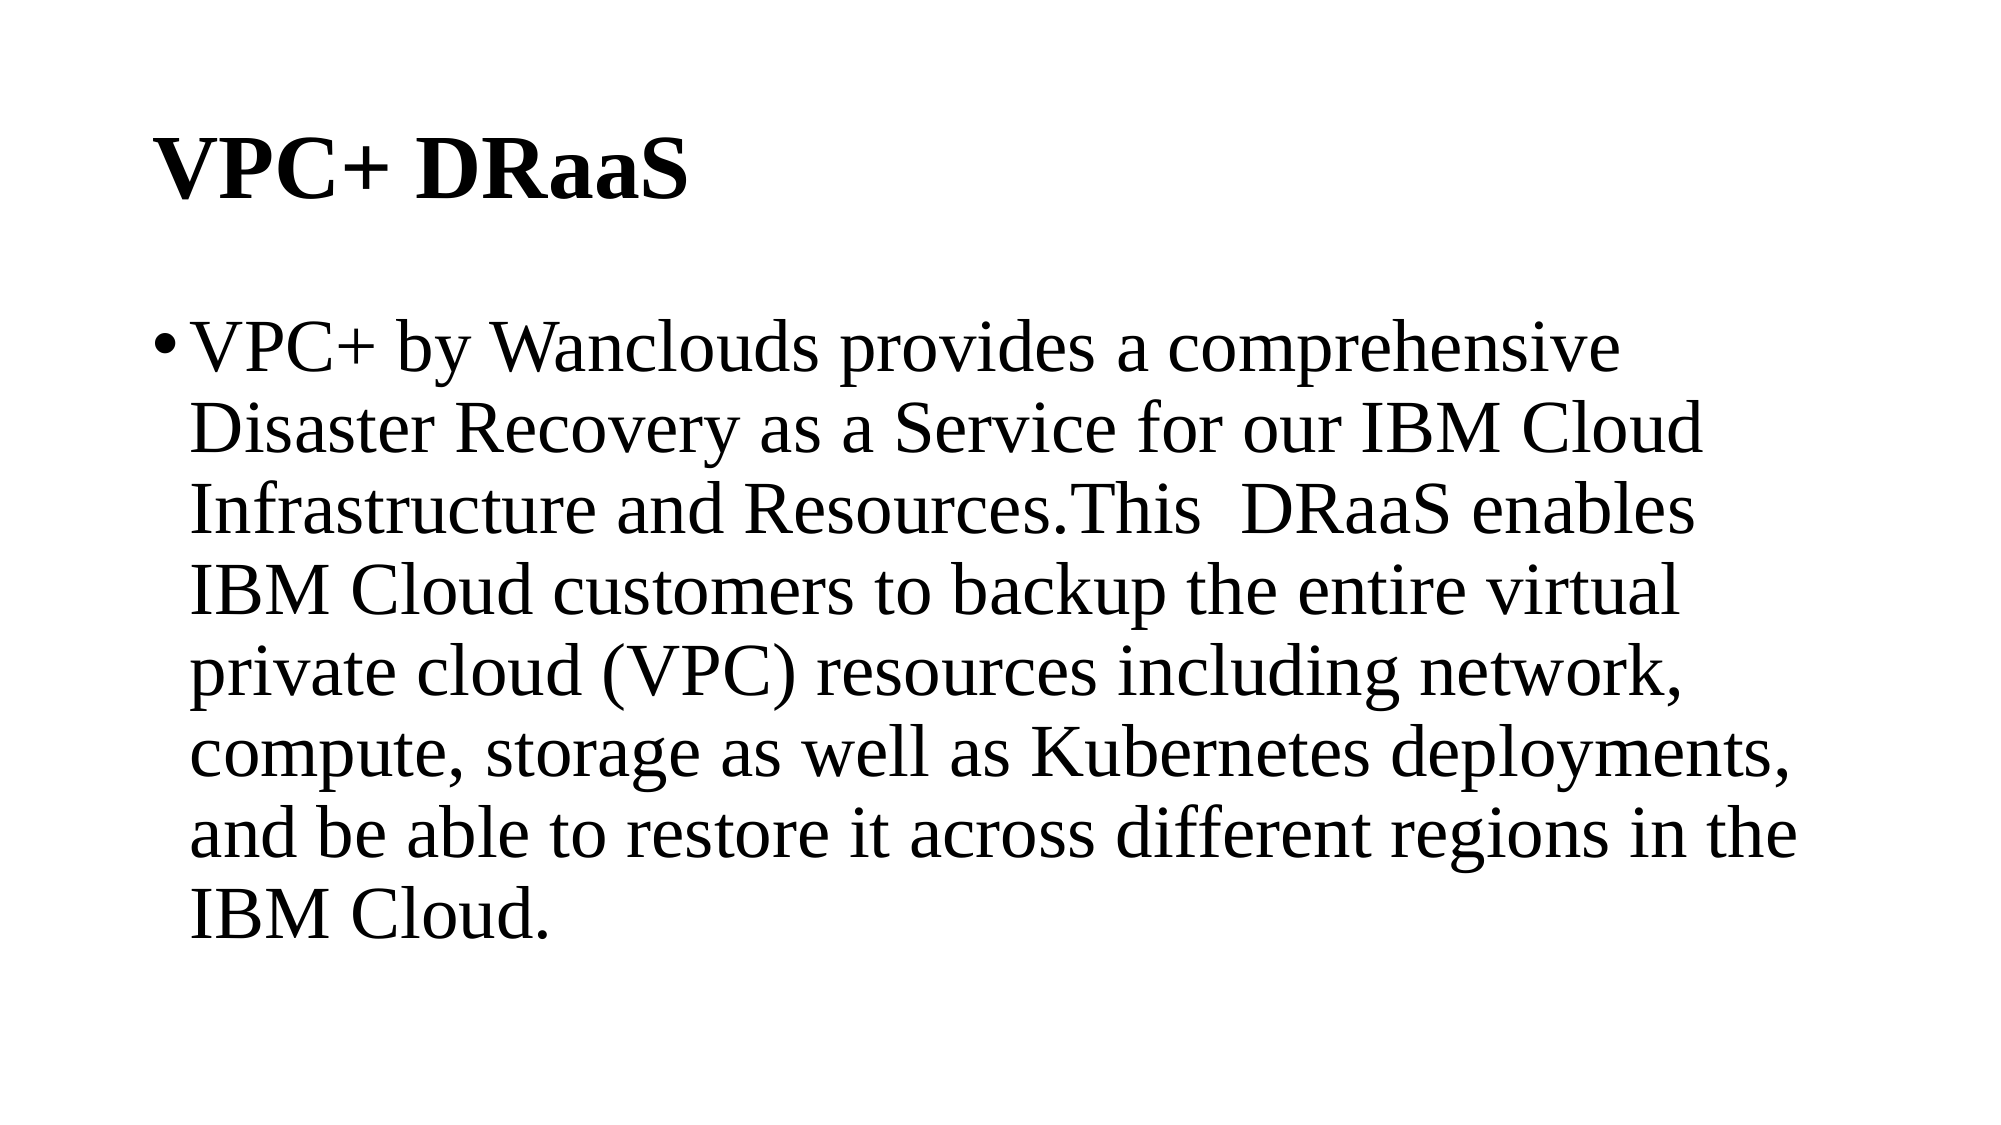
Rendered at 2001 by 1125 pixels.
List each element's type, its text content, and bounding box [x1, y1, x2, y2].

title VPC+ DRaaS [137, 59, 1863, 278]
list VPC+ by Wanclouds provides a comprehensive Disaster Recovery as a Service for our IBM Cloud Infrastructure and Resources.This DRaaS enables IBM Cloud customers to backup the entire virtual private cloud (VPC) resources including network, compute, storage as well as Kubernetes deployments, and be able to restore it across different regions in the IBM Cloud. [137, 299, 1863, 1014]
